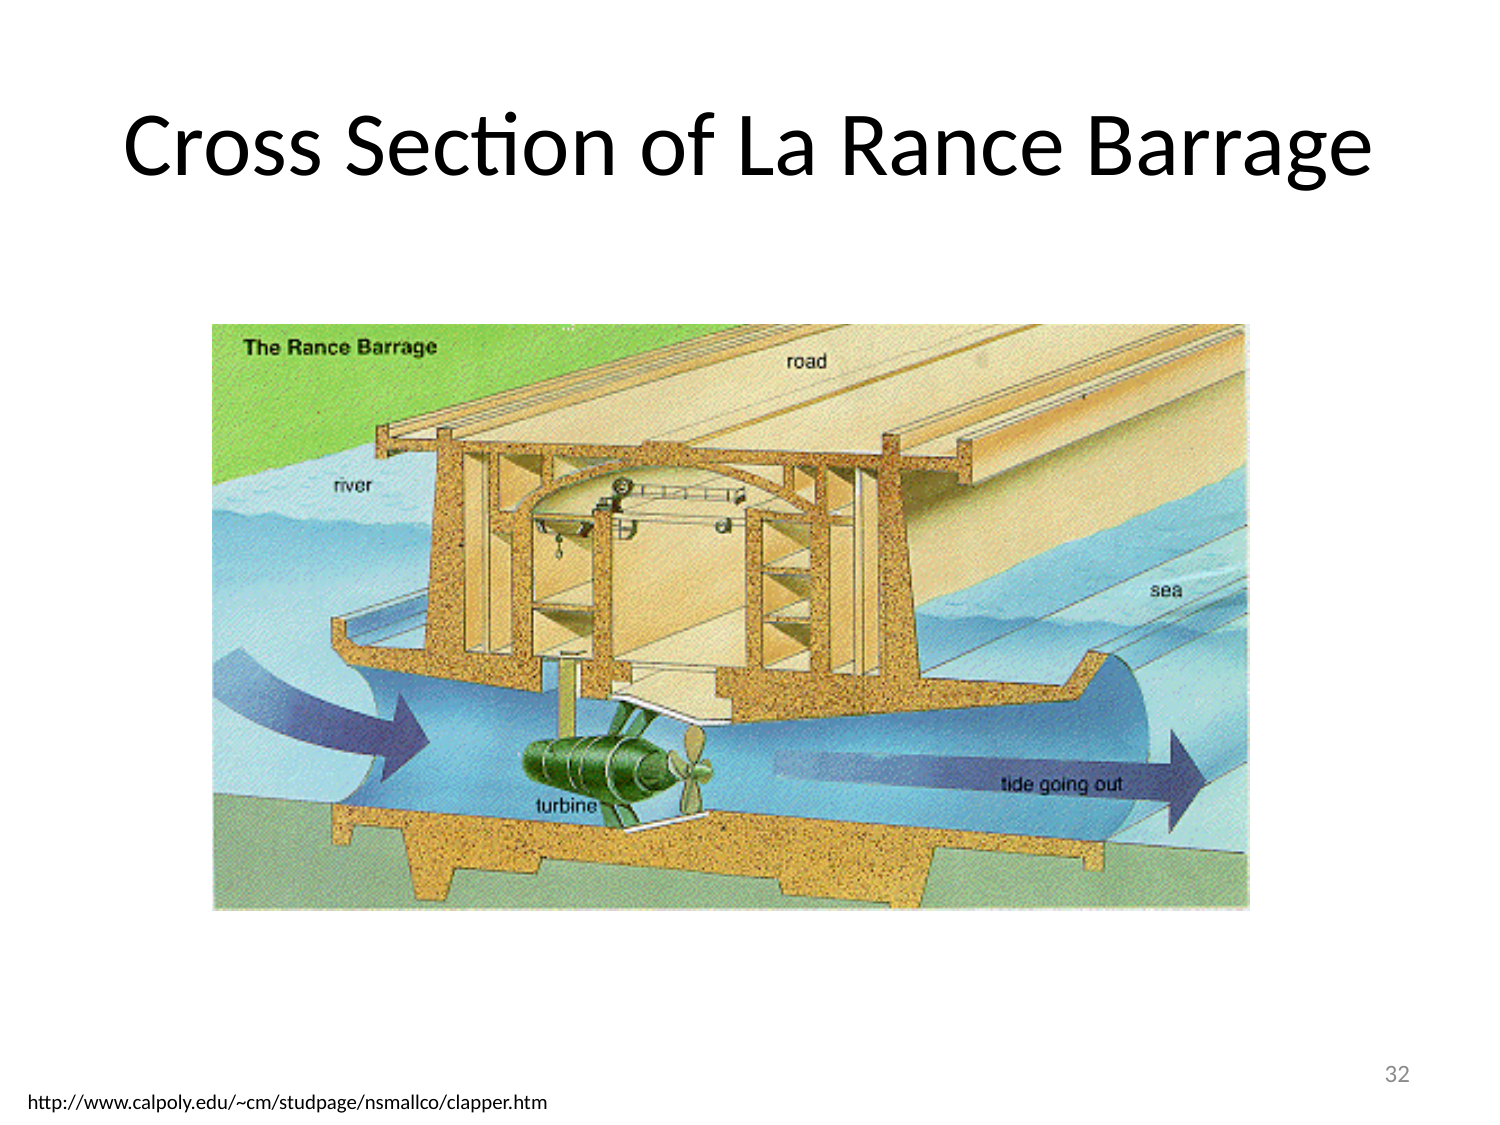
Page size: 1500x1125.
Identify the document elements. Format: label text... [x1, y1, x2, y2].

picture [212, 324, 1251, 911]
text_box http://www.calpoly.edu/~cm/studpage/nsmallco/clapper.htm [12, 1081, 563, 1121]
slide_number 32 [1074, 1042, 1425, 1103]
title Cross Section of La Rance Barrage [75, 45, 1425, 233]
